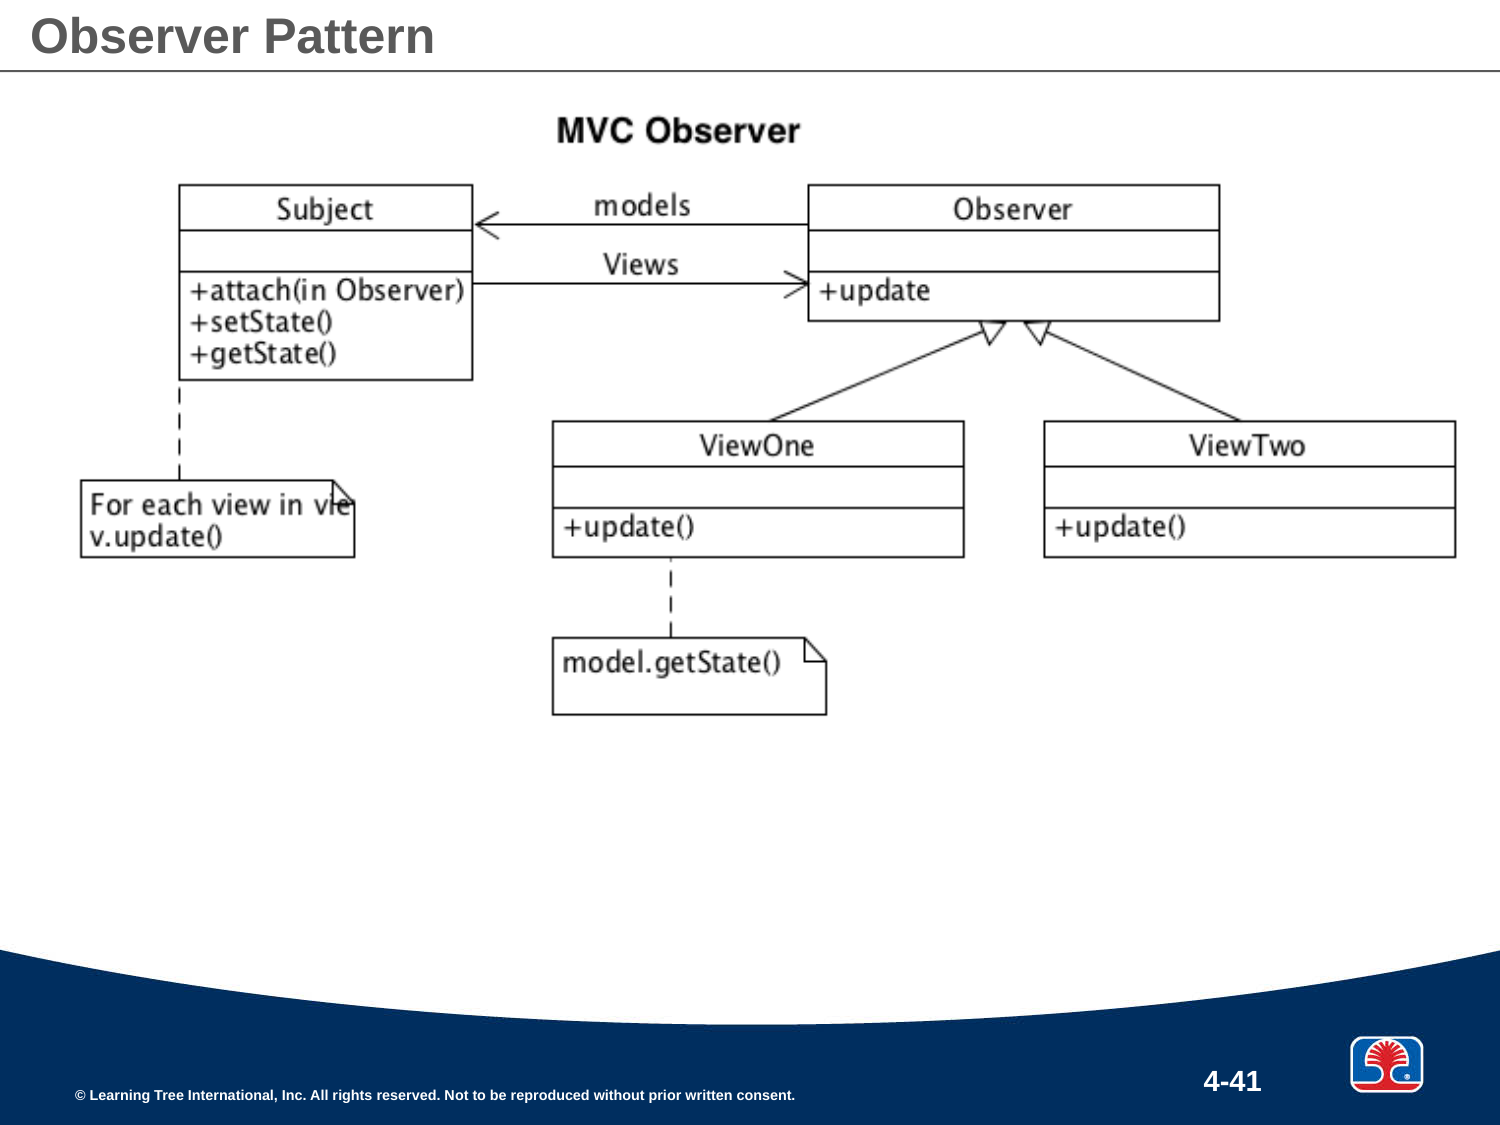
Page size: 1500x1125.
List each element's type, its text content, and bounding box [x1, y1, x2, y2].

picture [0, 96, 1500, 787]
picture [0, 936, 1500, 1125]
title Observer Pattern [0, 0, 1500, 67]
